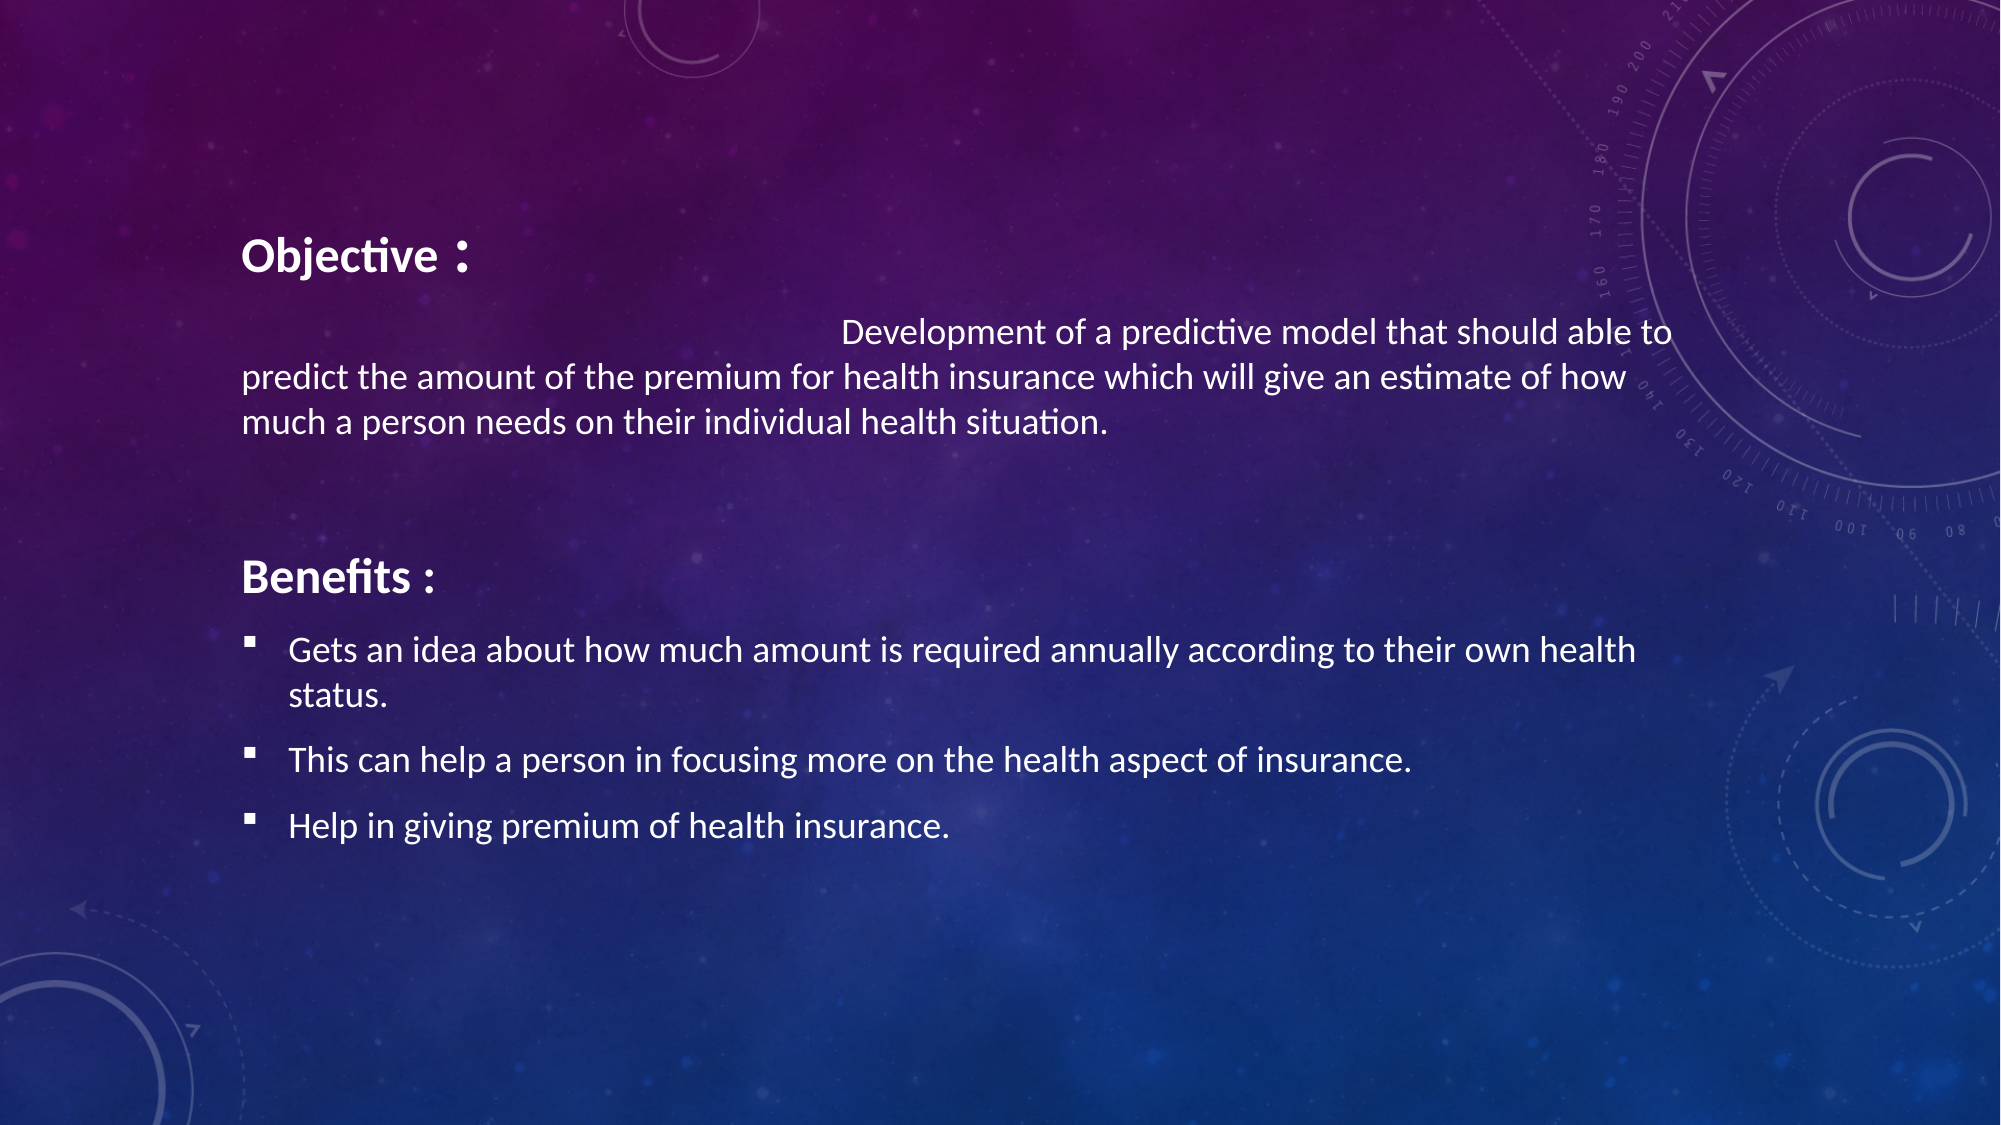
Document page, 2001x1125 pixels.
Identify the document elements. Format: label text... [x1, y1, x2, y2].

picture [0, 0, 2001, 1125]
list Objective : Development of a predictive model that should able to predict the amount of the premium for health insurance which will give an estimate of how much a person needs on their individual health situation. Benefits : Gets an idea about how much amount is required annually according to their own health status. This can help a person in focusing more on the health aspect of insurance. Help in giving premium of health insurance. [226, 144, 1689, 974]
